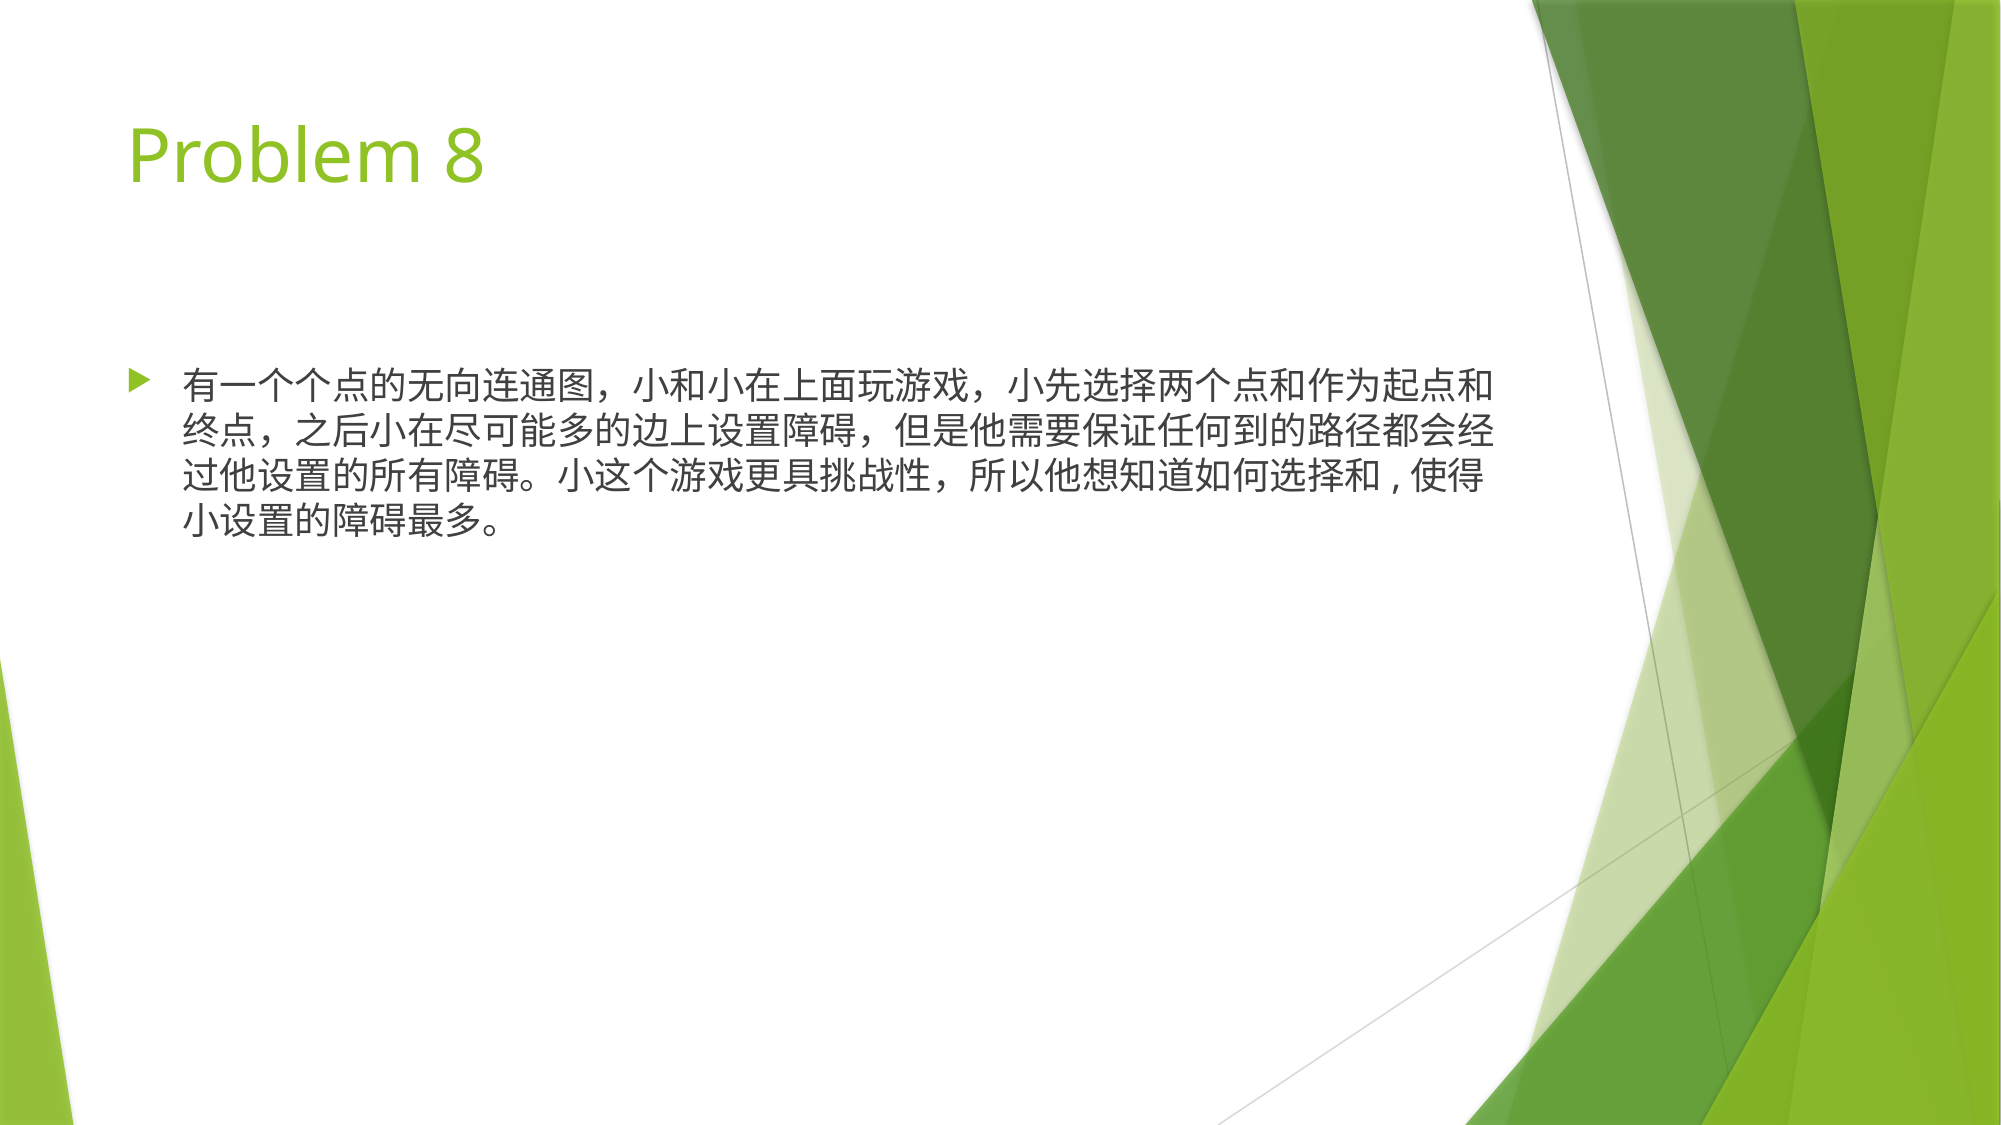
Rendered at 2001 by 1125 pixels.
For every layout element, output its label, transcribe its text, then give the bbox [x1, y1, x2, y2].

title Problem 8 [111, 99, 1522, 317]
